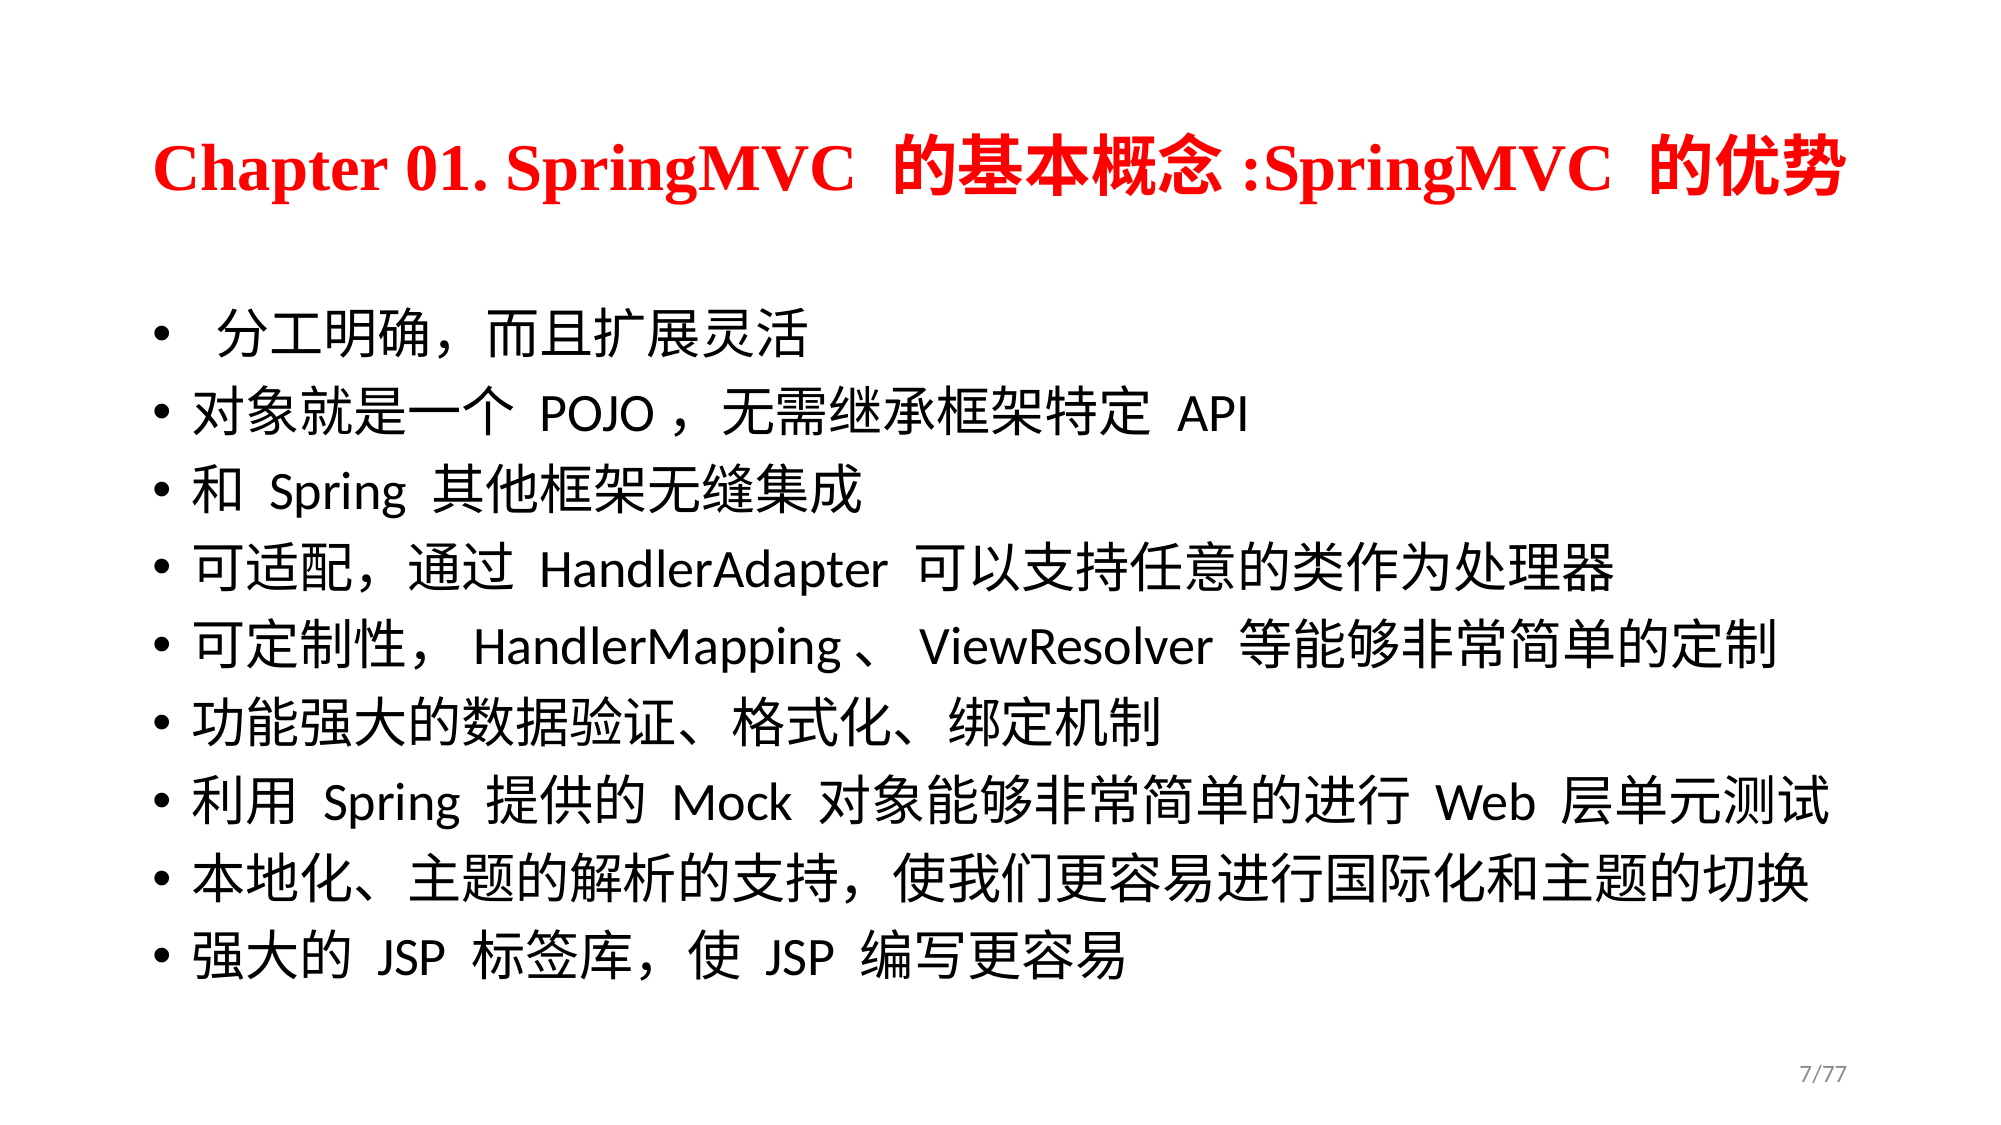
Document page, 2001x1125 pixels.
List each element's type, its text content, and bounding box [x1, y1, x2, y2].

title Chapter 01. SpringMVC 的基本概念:SpringMVC 的优势 [137, 59, 1981, 278]
list 分工明确，而且扩展灵活 对象就是一个 POJO，无需继承框架特定 API 和 Spring 其他框架无缝集成 可适配，通过 HandlerAdapter 可以支持任意的类作为处理器 可定制性，HandlerMapping、ViewResolver 等能够非常简单的定制 功能强大的数据验证、格式化、绑定机制 利用 Spring 提供的 Mock 对象能够非常简单的进行 Web 层单元测试 本地化、主题的解析的支持，使我们更容易进行国际化和主题的切换 强大的 JSP 标签库，使 JSP 编写更容易 [137, 299, 1863, 1014]
slide_number [1412, 1042, 1863, 1103]
